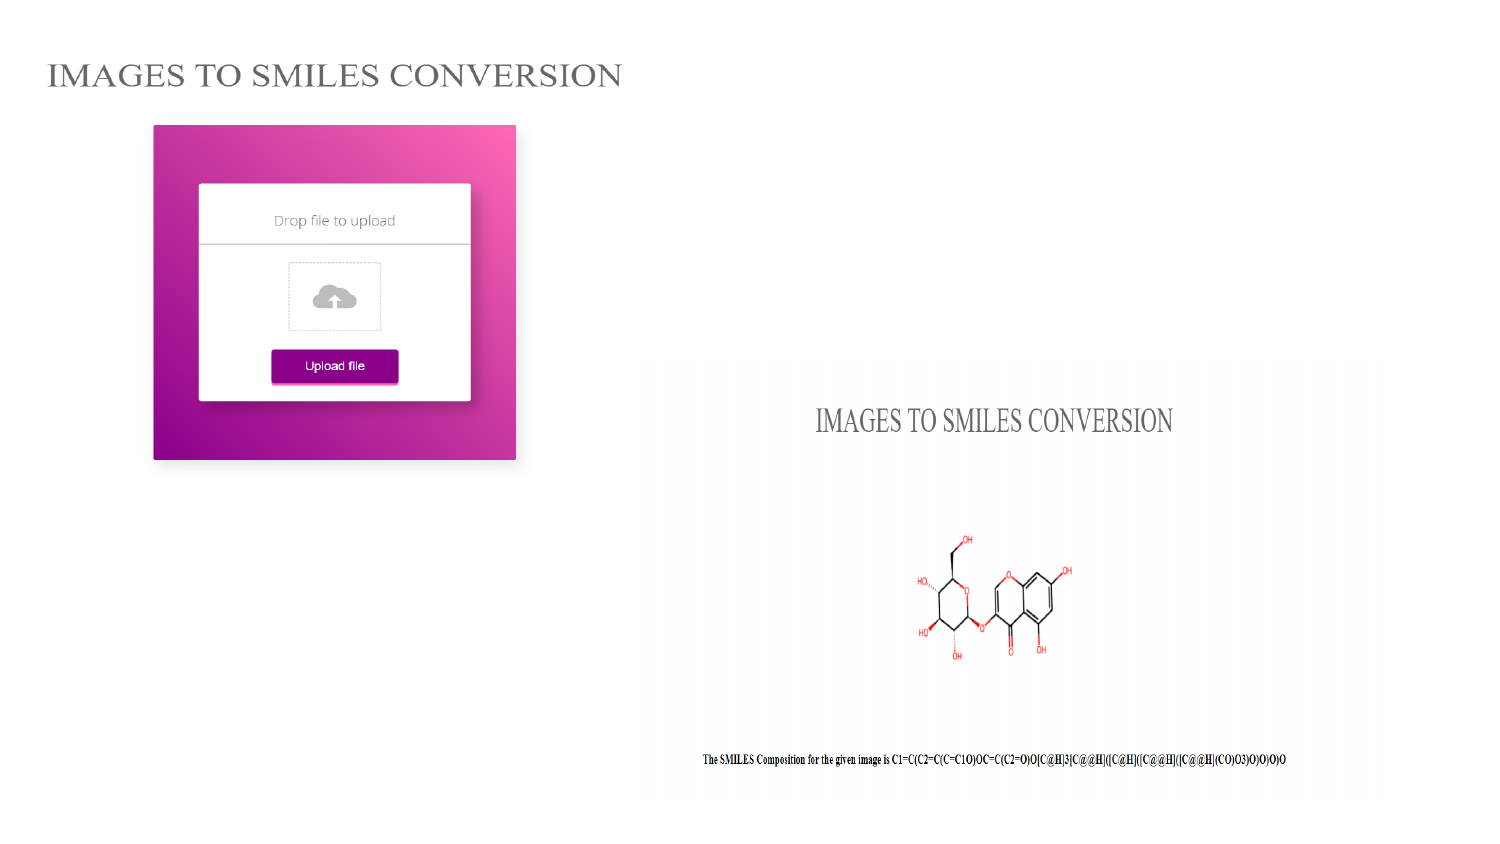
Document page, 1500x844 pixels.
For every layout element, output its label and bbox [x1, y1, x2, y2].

picture [24, 24, 1381, 805]
